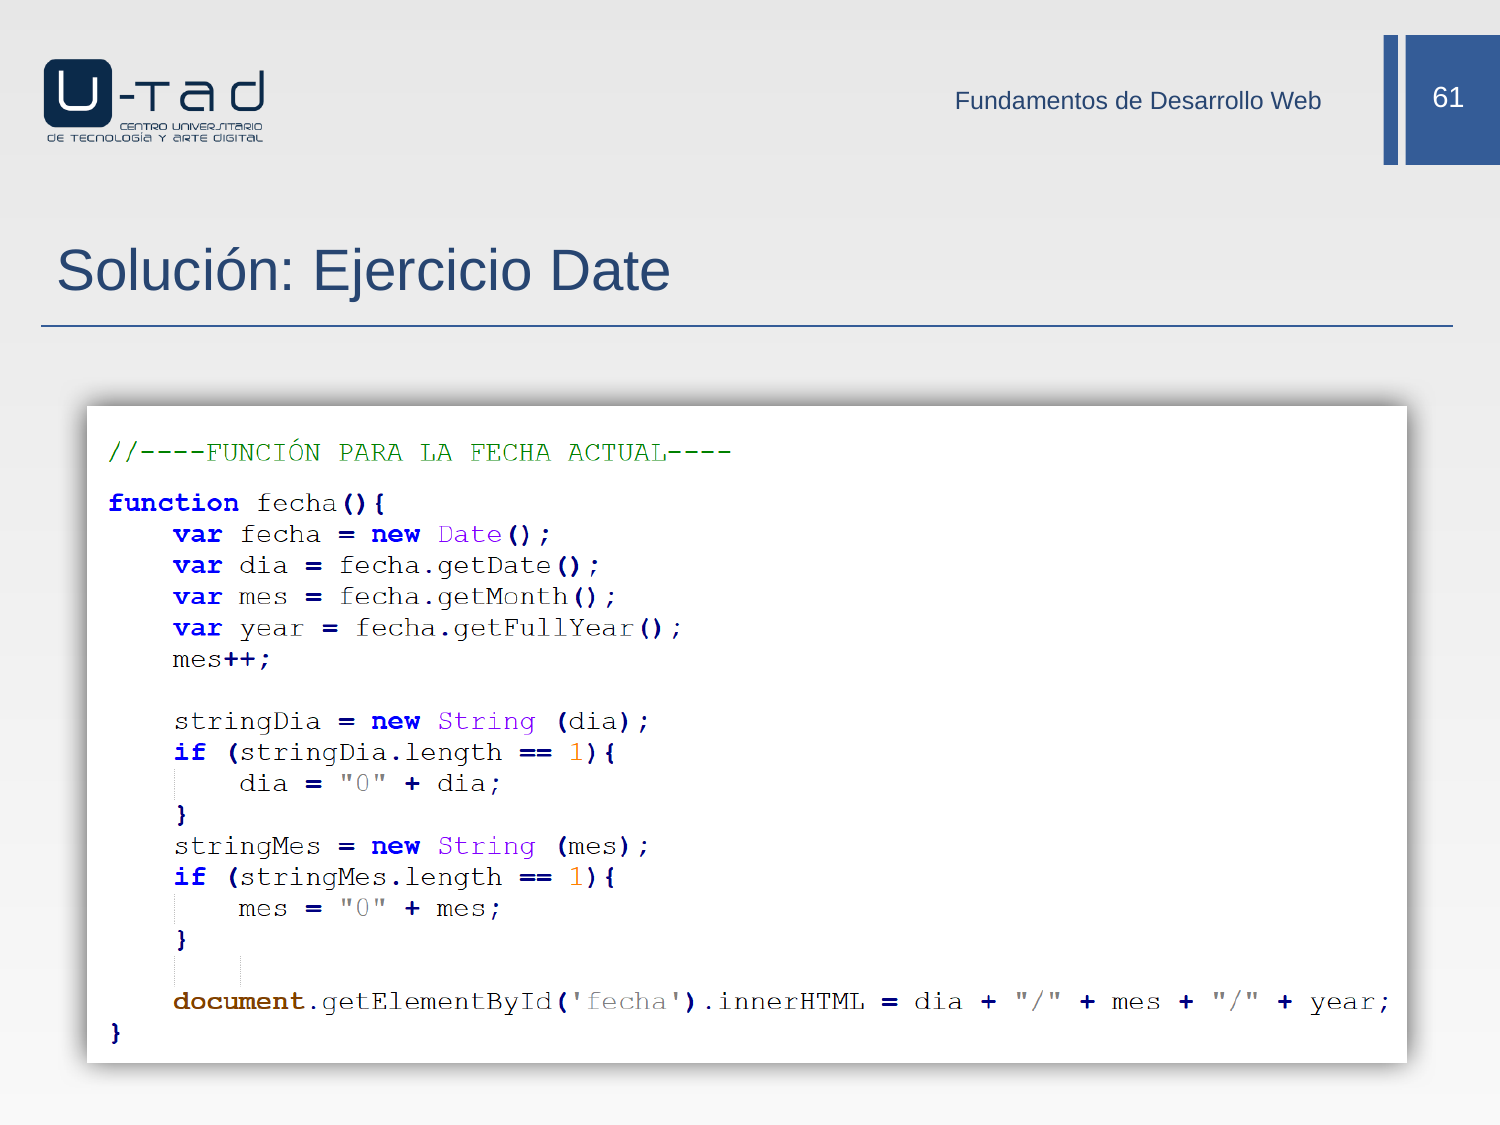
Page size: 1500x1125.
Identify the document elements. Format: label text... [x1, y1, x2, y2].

picture [86, 406, 1408, 1063]
title Solución: Ejercicio Date [41, 208, 1453, 327]
picture [17, 49, 290, 151]
footer Fundamentos de Desarrollo Web [747, 78, 1338, 128]
